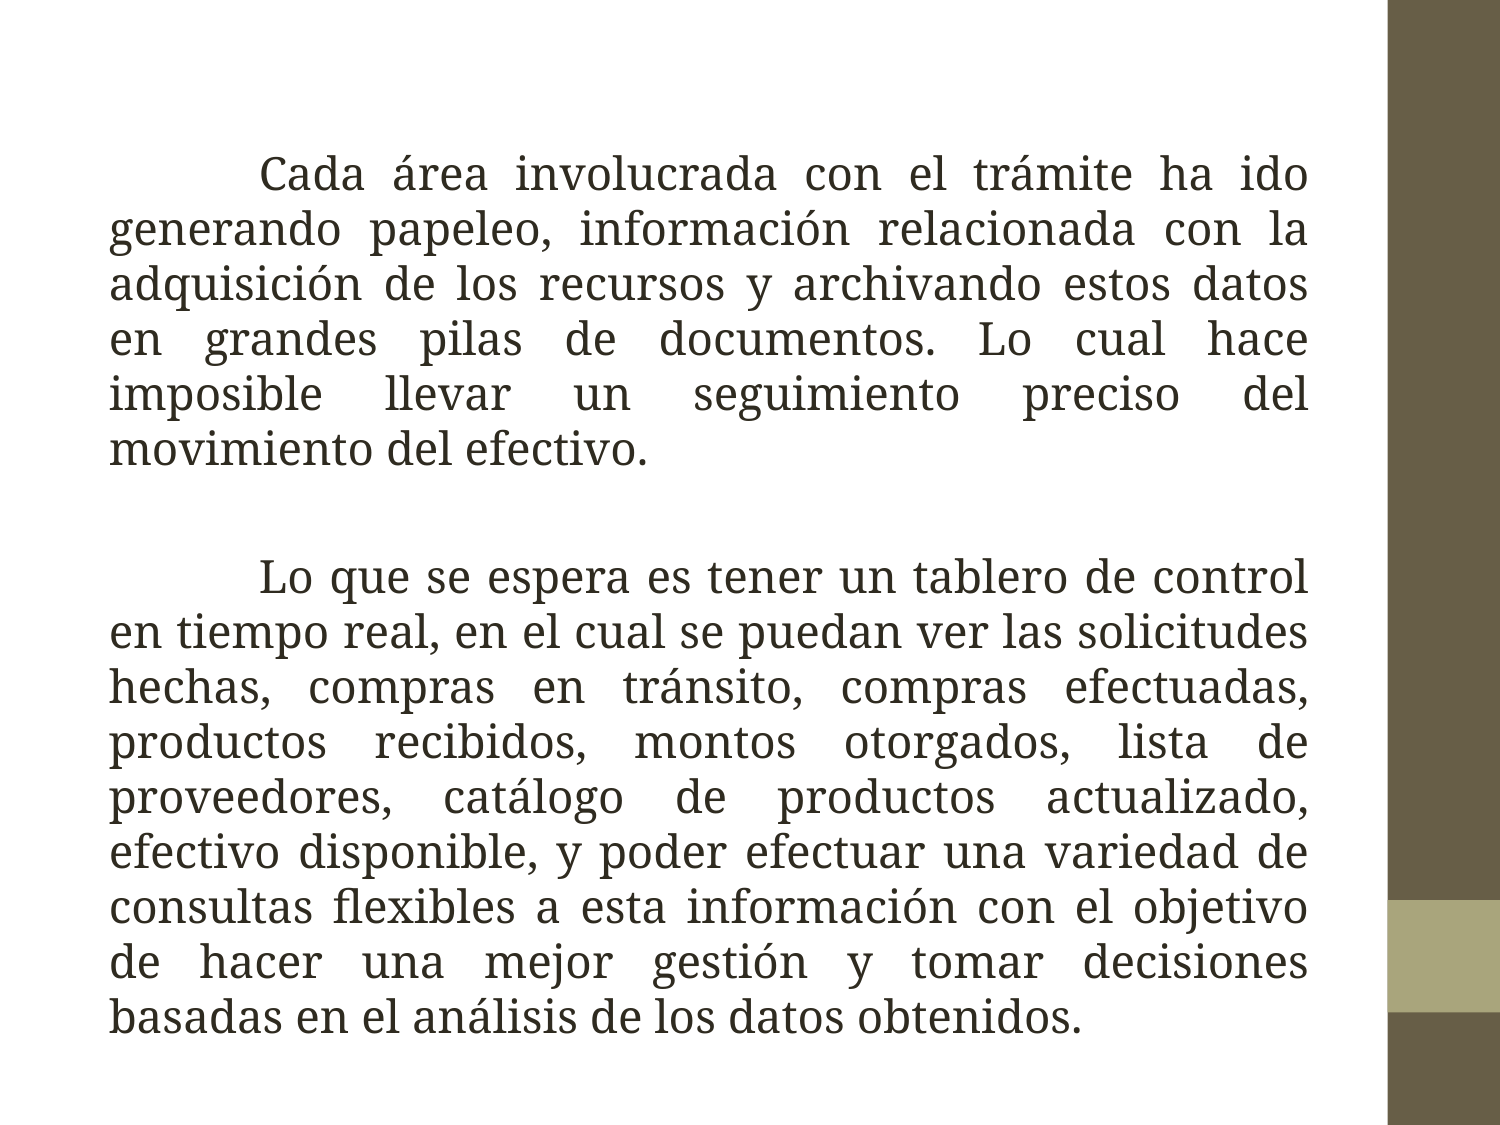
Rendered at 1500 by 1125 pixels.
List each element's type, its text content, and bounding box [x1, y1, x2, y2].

list Cada área involucrada con el trámite ha ido generando papeleo, información relacionada con la adquisición de los recursos y archivando estos datos en grandes pilas de documentos. Lo cual hace imposible llevar un seguimiento preciso del movimiento del efectivo. Lo que se espera es tener un tablero de control en tiempo real, en el cual se puedan ver las solicitudes hechas, compras en tránsito, compras efectuadas, productos recibidos, montos otorgados, lista de proveedores, catálogo de productos actualizado, efectivo disponible, y poder efectuar una variedad de consultas flexibles a esta información con el objetivo de hacer una mejor gestión y tomar decisiones basadas en el análisis de los datos obtenidos. [75, 137, 1325, 1050]
